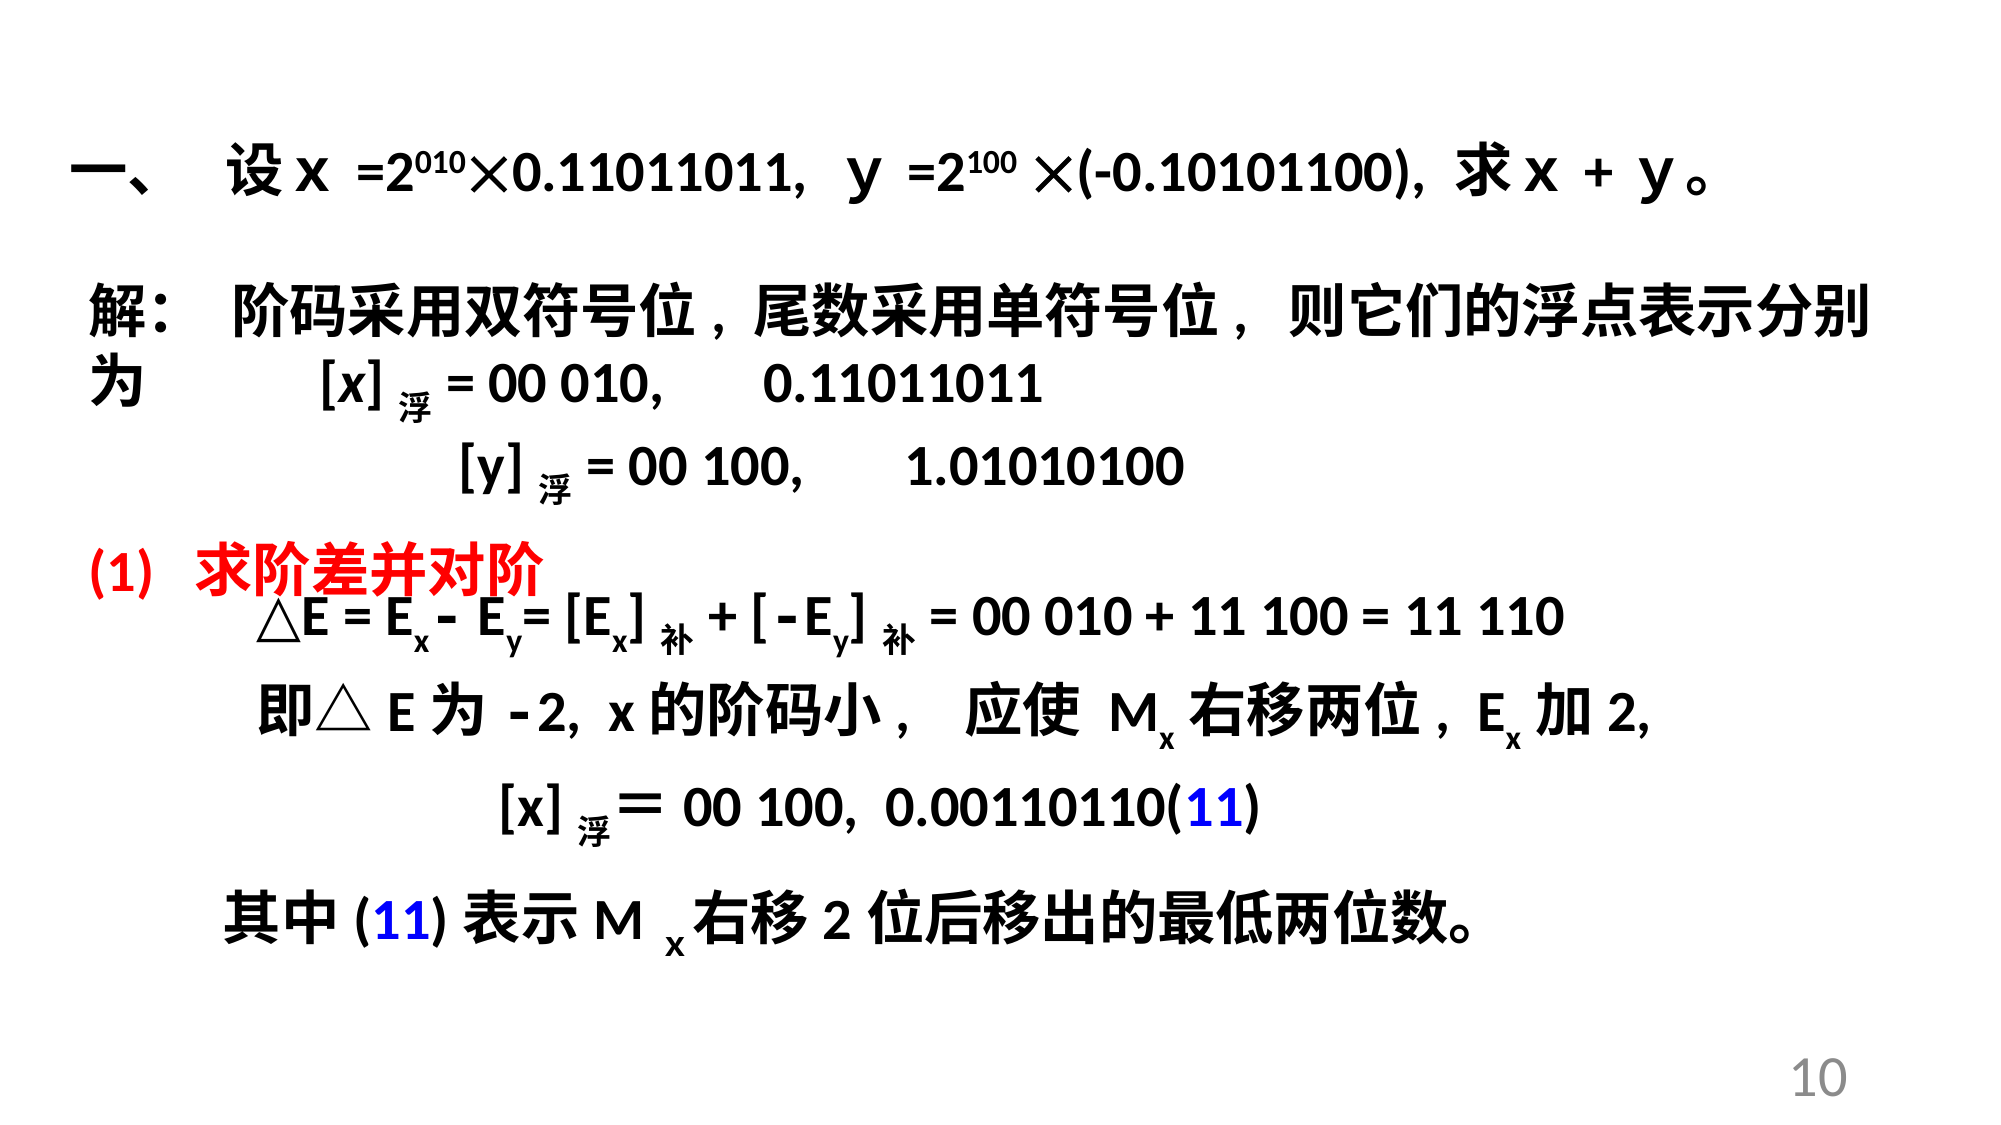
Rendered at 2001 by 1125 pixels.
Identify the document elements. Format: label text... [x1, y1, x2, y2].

text_box △E = Ex- Ey= [Ex]补+ [-Ey]补= 00 010 + 11 100 = 11 110 [241, 569, 1910, 666]
text_box 其中(11)表示Mｘ右移2位后移出的最低两位数。 [208, 844, 1522, 971]
text_box 即△E为-2, x的阶码小, 应使 Mx右移两位, Ex加2, [241, 666, 1910, 764]
text_box 一、 设ｘ=20100.11011011, ｙ=2100 (-0.10101100), 求ｘ+ｙ。 [54, 125, 1903, 211]
text_box 解： 阶码采用双符号位, 尾数采用单符号位, 则它们的浮点表示分别为 [x]浮= 00 010, 0.11011011 [y]浮= 00 100, 1.01010100 (1) 求阶差并对阶 [73, 267, 1934, 613]
text_box [x]浮＝00 100, 0.00110110(11) [483, 764, 1584, 859]
slide_number 10 [1412, 1042, 1863, 1103]
